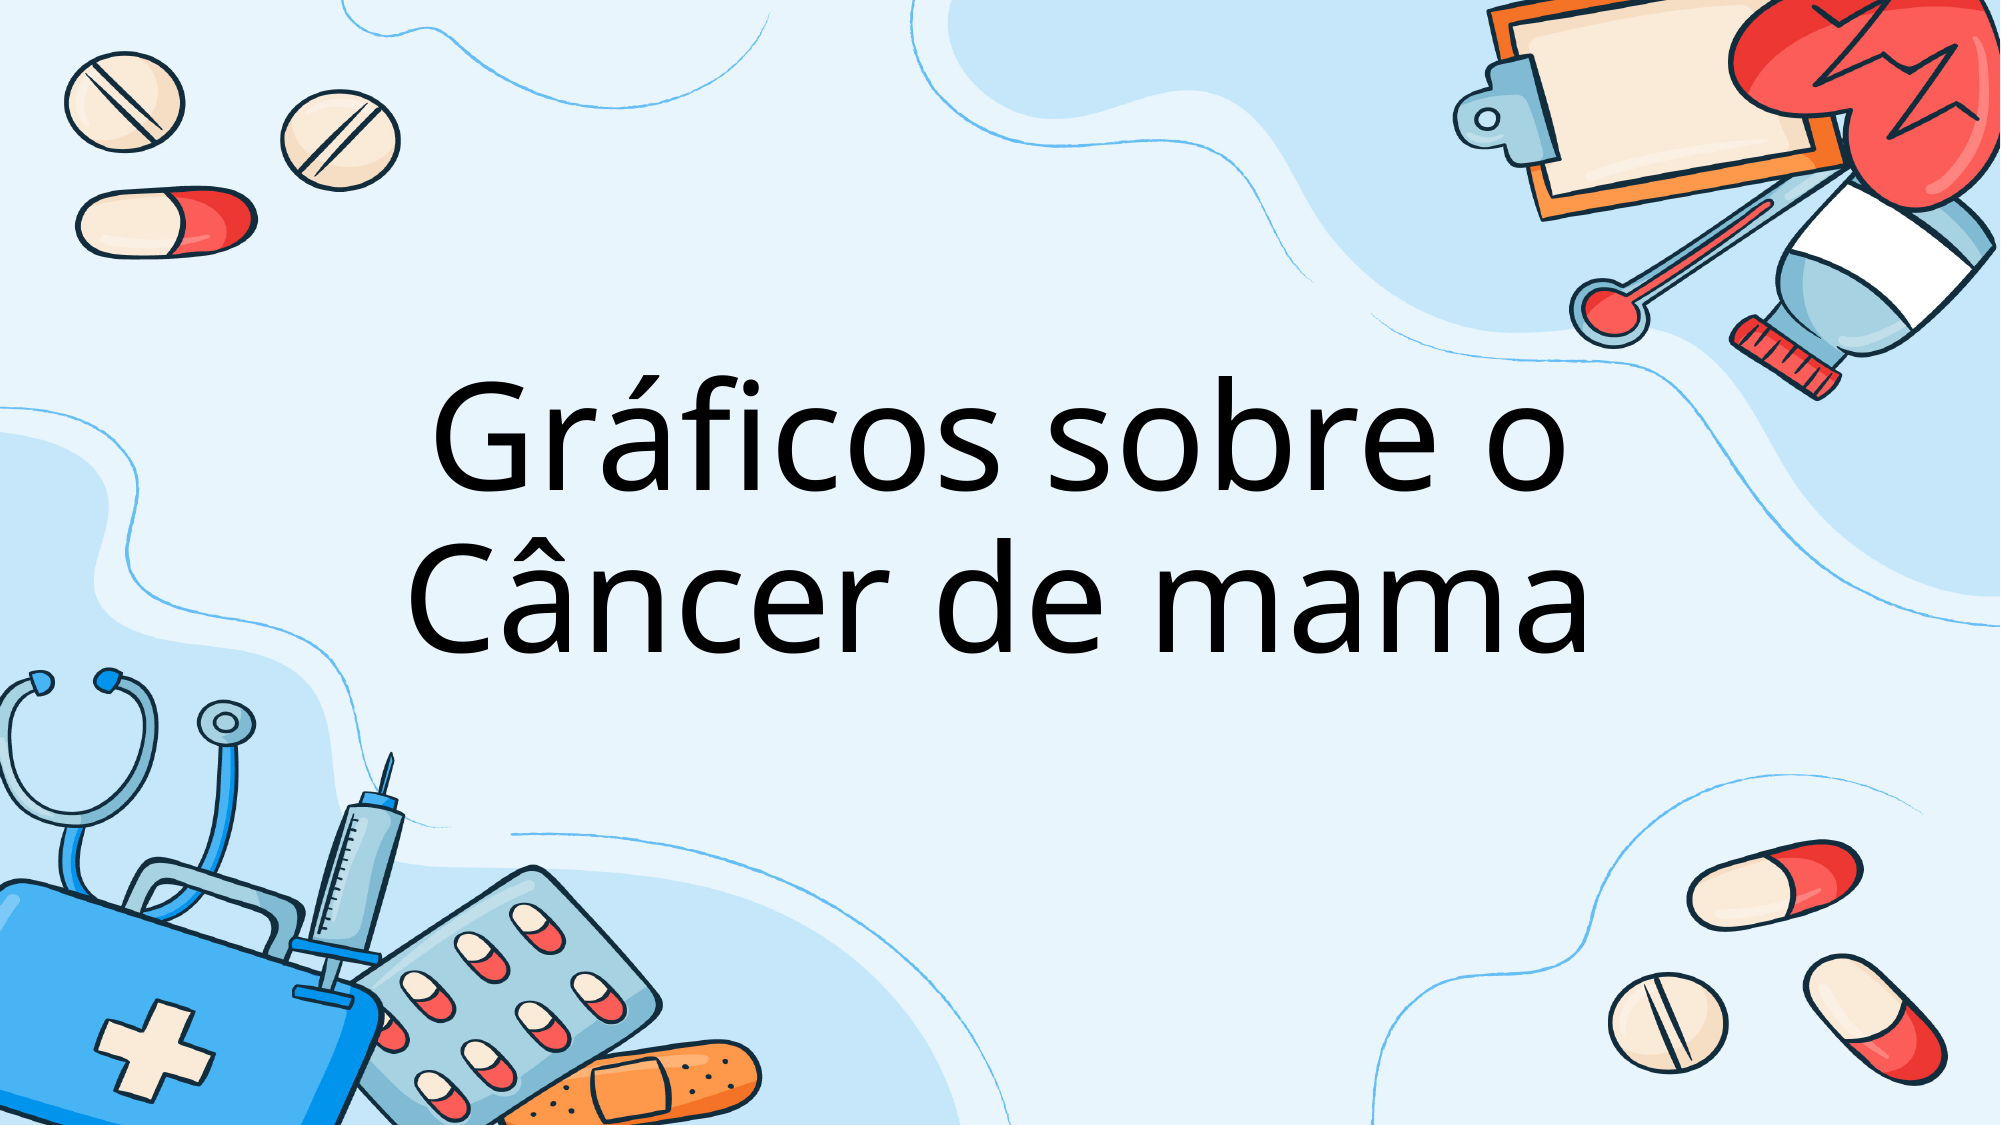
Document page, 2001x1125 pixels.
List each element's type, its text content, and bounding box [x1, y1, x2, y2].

title Gráficos sobre o Câncer de mama [267, 138, 1733, 693]
picture [0, 0, 2001, 1125]
